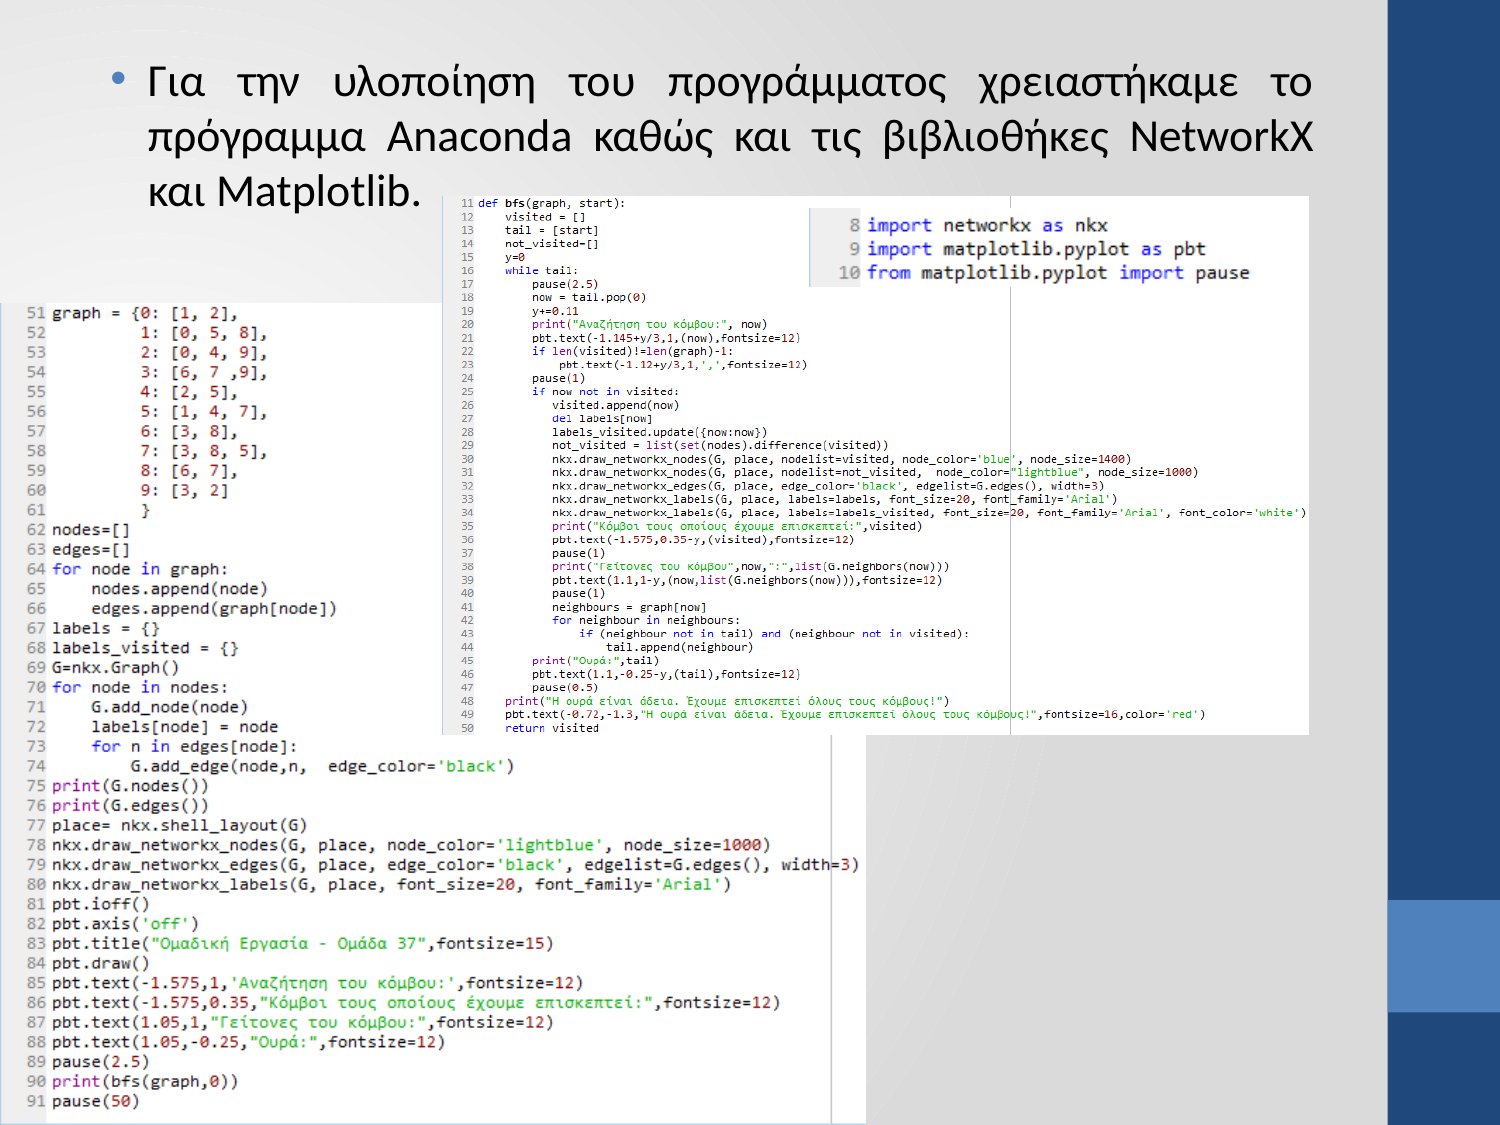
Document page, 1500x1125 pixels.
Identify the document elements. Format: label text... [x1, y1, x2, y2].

list Για την υλοποίηση του προγράμματος χρειαστήκαμε το πρόγραμμα Anaconda καθώς και τις βιβλιοθήκες NetworkX και Matplotlib. [76, 42, 1329, 786]
picture [0, 195, 1309, 1125]
